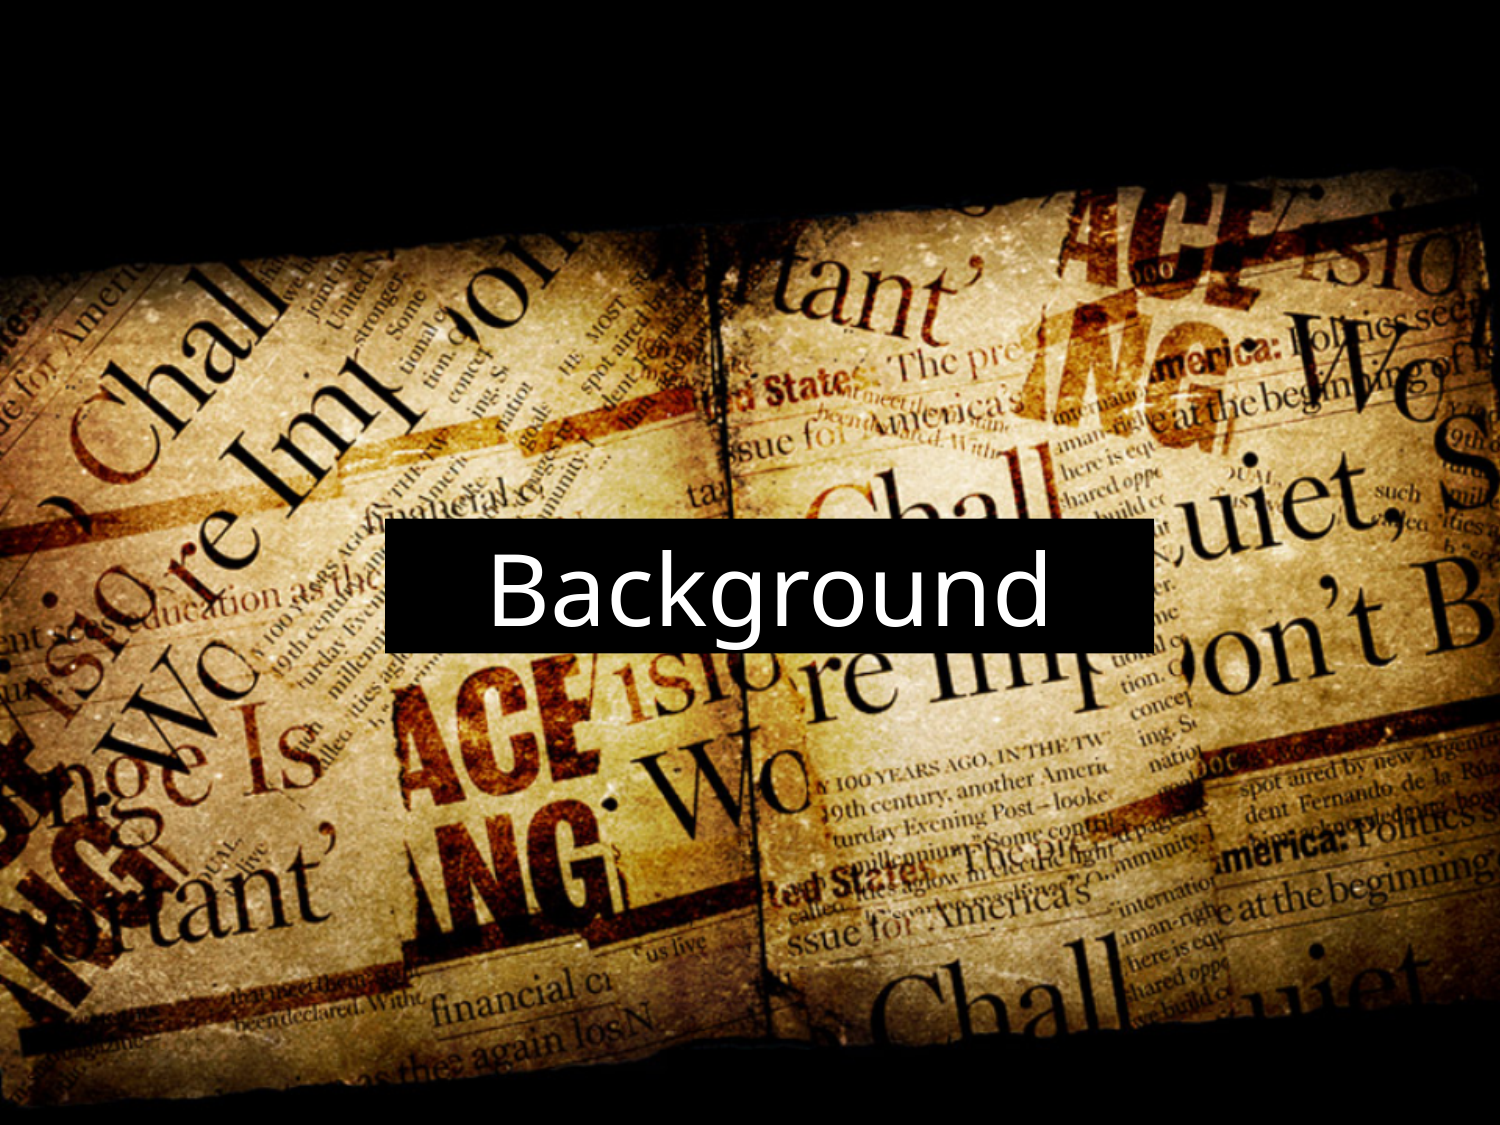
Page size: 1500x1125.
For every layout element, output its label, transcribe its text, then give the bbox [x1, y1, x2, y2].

text_box Background [385, 518, 1155, 654]
picture [0, 0, 1500, 1125]
